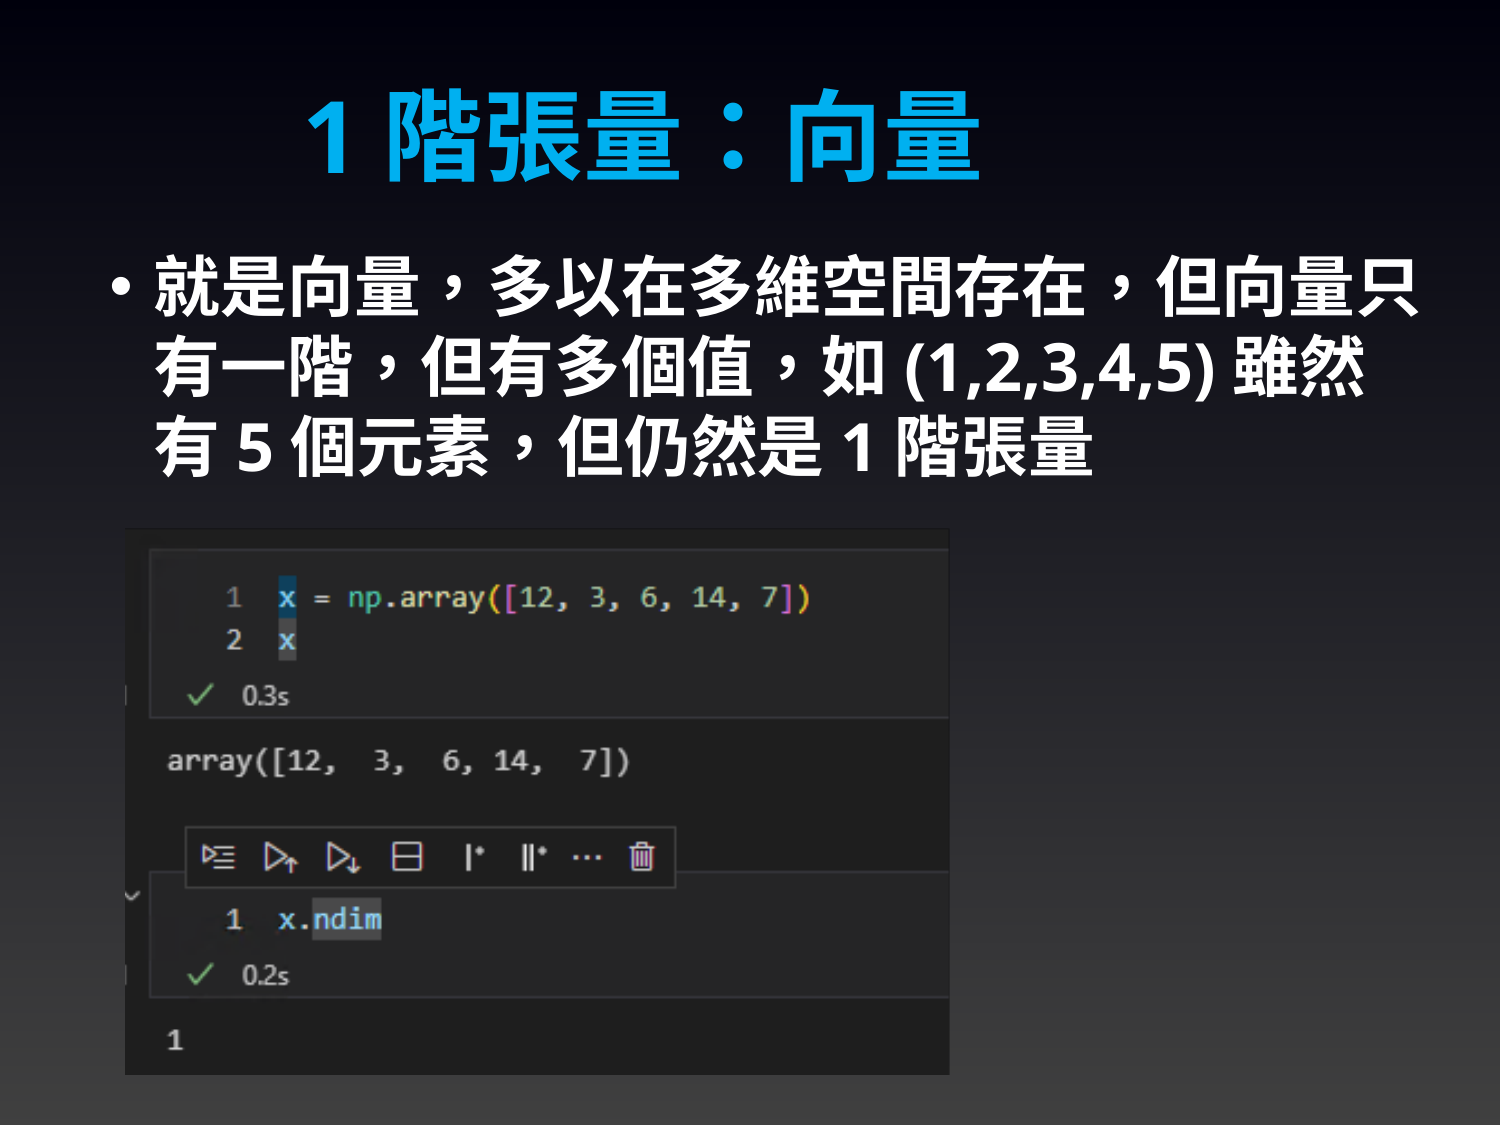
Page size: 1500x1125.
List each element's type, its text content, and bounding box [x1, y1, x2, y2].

text_box 就是向量，多以在多維空間存在，但向量只有一階，但有多個值，如(1,2,3,4,5)雖然有5個元素，但仍然是1階張量 [94, 237, 1438, 493]
text_box 1階張量：向量 [287, 82, 1200, 205]
picture [124, 527, 952, 1076]
